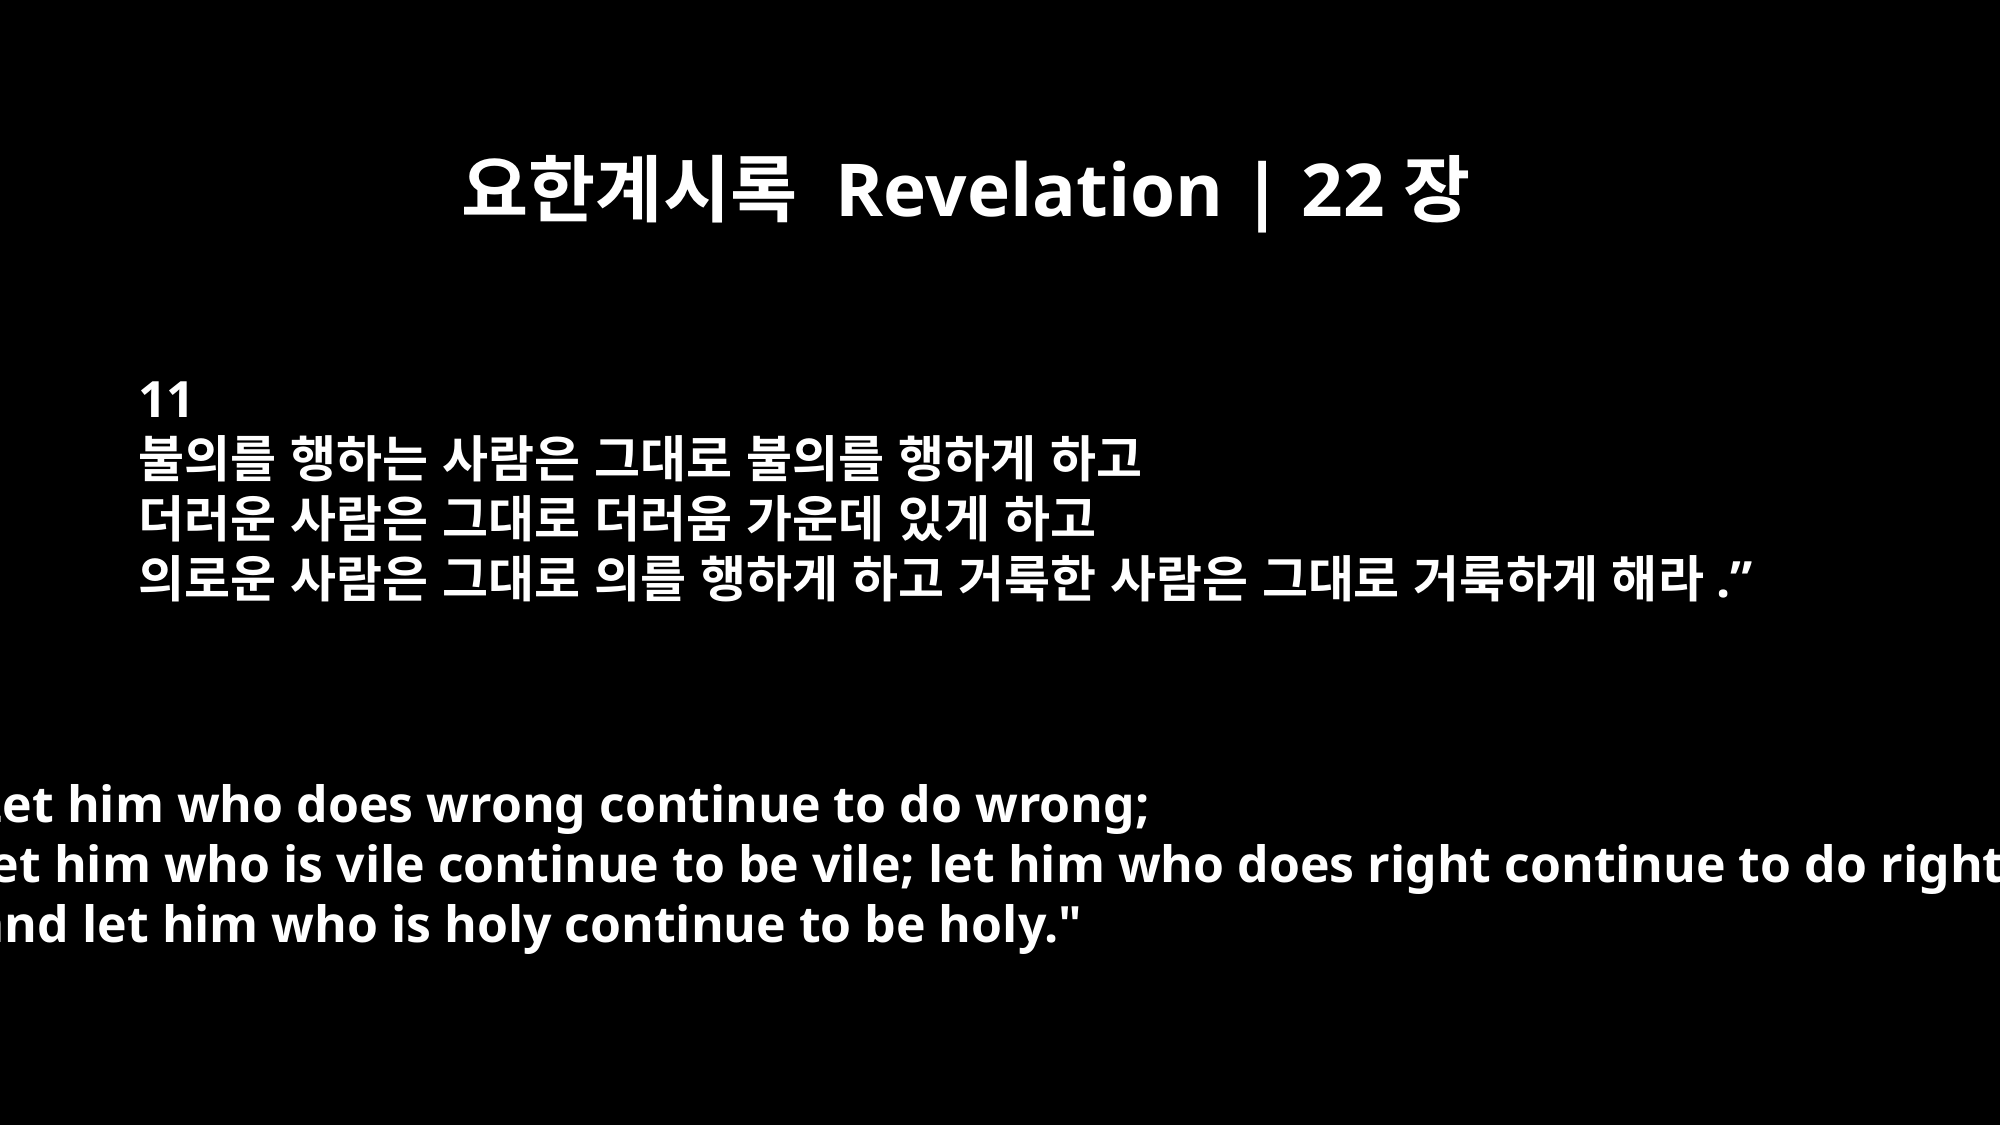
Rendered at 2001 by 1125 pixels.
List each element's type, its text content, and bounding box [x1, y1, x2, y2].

text_box 요한계시록 Revelation | 22장 [446, 136, 1486, 239]
text_box 11 불의를 행하는 사람은 그대로 불의를 행하게 하고 더러운 사람은 그대로 더러움 가운데 있게 하고 의로운 사람은 그대로 의를 행하게 하고 거룩한 사람은 그대로 거룩하게 해라.” [123, 359, 1769, 615]
text_box Let him who does wrong continue to do wrong; let him who is vile continue to be vile; let him who does right continue to do right; and let him who is holy continue to be holy." [0, 764, 2000, 960]
